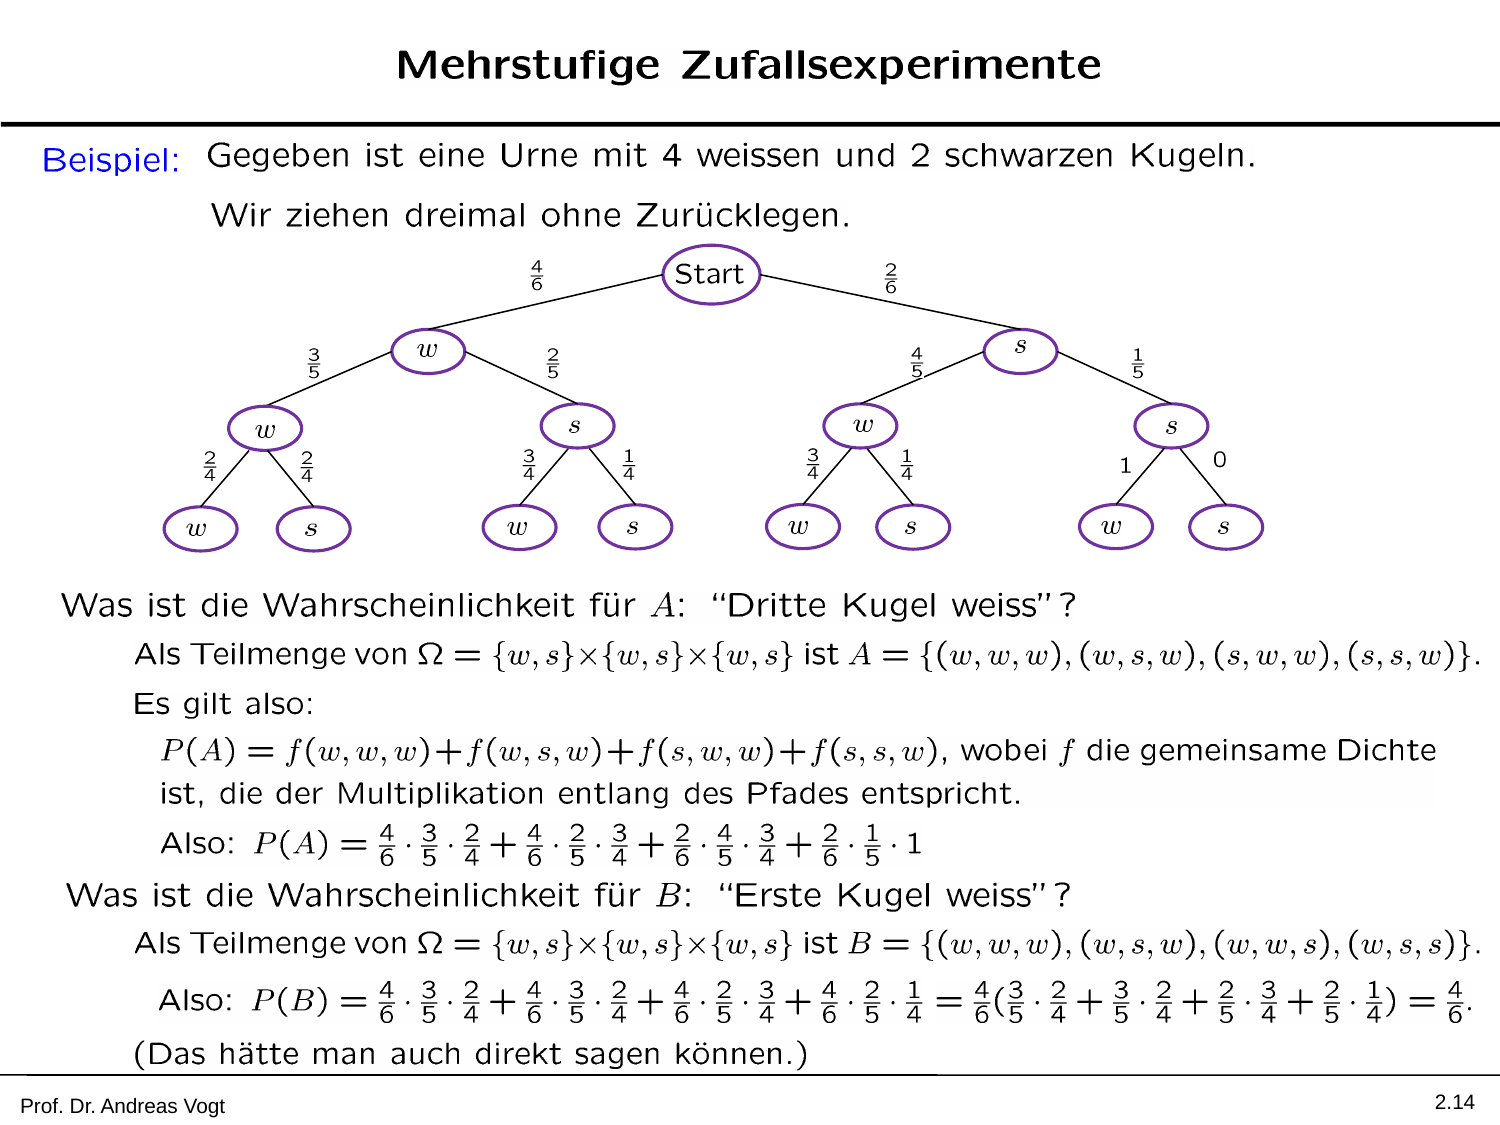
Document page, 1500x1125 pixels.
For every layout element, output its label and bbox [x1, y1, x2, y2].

picture [42, 145, 177, 177]
picture [61, 591, 1075, 622]
picture [158, 978, 923, 1024]
picture [134, 928, 1481, 961]
picture [160, 822, 921, 867]
picture [134, 638, 1481, 672]
picture [935, 978, 1471, 1024]
picture [160, 736, 1436, 809]
picture [206, 140, 1255, 172]
picture [399, 48, 1101, 87]
picture [134, 690, 311, 719]
picture [210, 200, 848, 232]
picture [134, 1040, 807, 1072]
picture [66, 881, 1070, 912]
text_box [163, 244, 1263, 552]
